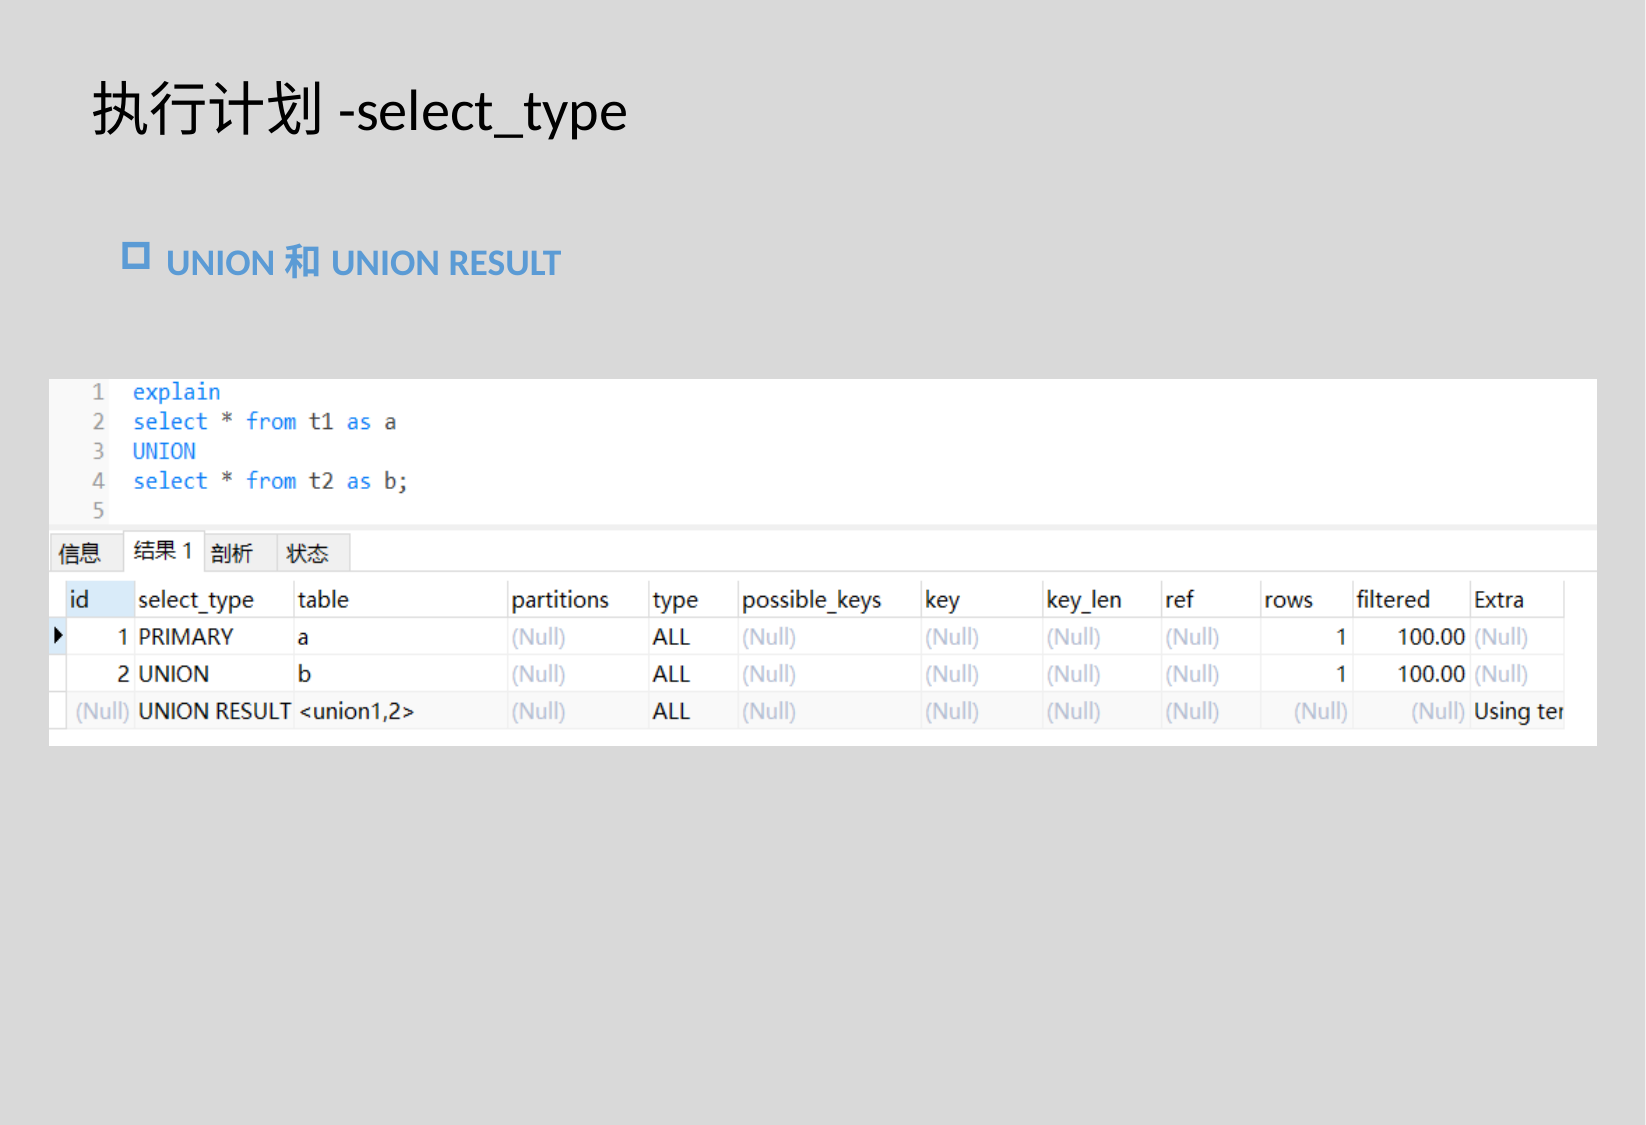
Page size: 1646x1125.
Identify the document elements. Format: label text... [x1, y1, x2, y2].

picture [48, 378, 1597, 747]
text_box UNION和UNION RESULT [104, 185, 1541, 376]
text_box 执行计划-select_type [76, 65, 907, 150]
